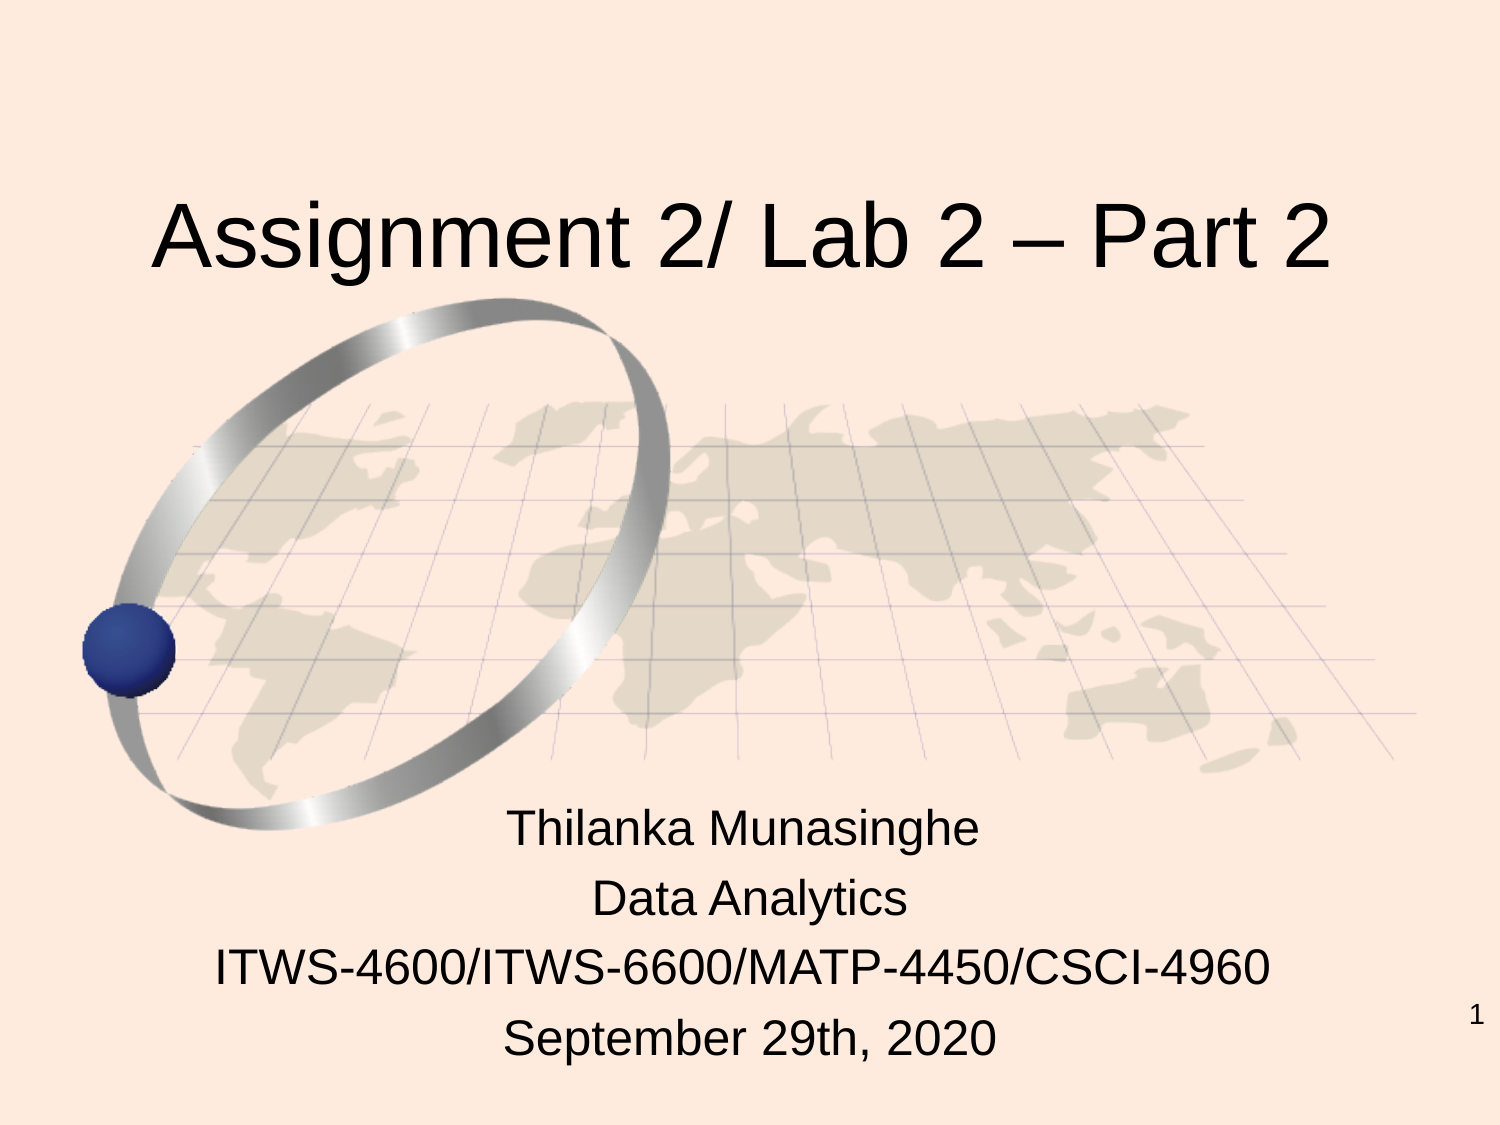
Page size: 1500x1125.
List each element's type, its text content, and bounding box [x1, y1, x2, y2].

picture [70, 281, 1430, 844]
subtitle Thilanka Munasinghe Data Analytics ITWS-4600/ITWS-6600/MATP-4450/CSCI-4960 September 29th, 2020 [37, 787, 1463, 1088]
title Assignment 2/ Lab 2 – Part 2 [112, 24, 1400, 279]
slide_number 1 [1463, 987, 1500, 1063]
